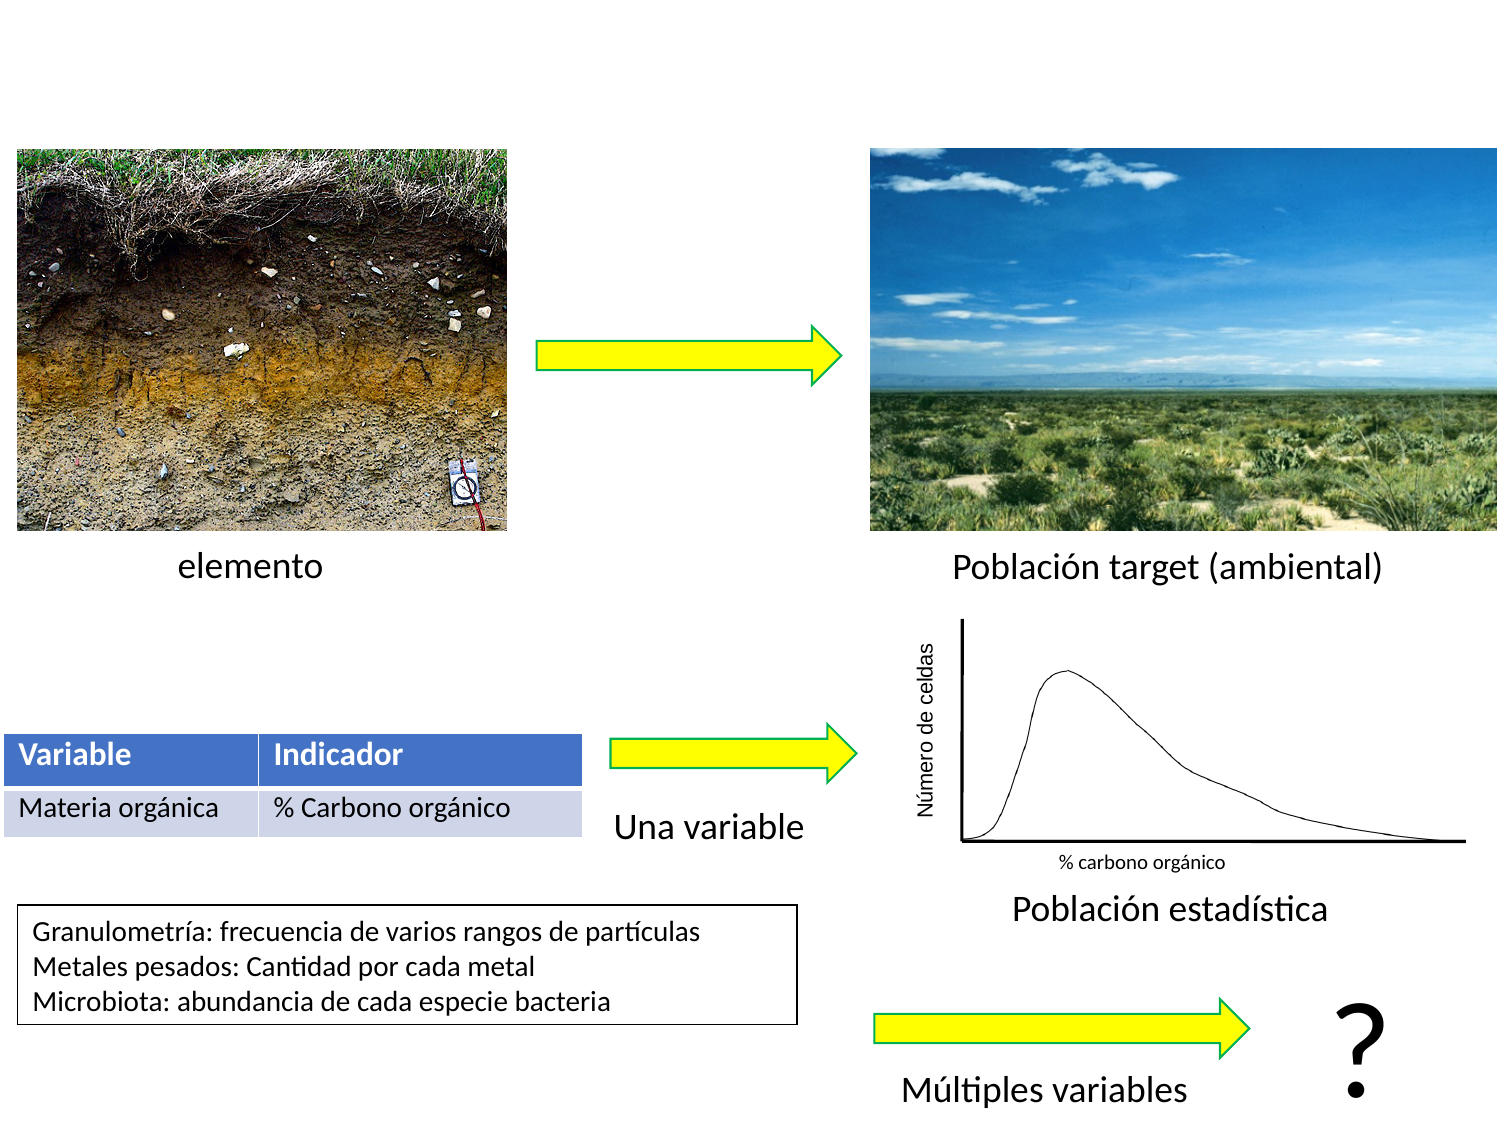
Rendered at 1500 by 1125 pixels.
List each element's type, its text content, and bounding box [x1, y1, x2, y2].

table_header Indicador [259, 734, 582, 786]
text_box [873, 996, 1251, 1057]
text_box [609, 721, 859, 786]
picture [17, 149, 507, 531]
text_box Múltiples variables [886, 1057, 1273, 1118]
text_box Población target (ambiental) [937, 534, 1482, 594]
text_box [535, 323, 843, 388]
text_box ? [1313, 952, 1447, 1125]
text_box Una variable [598, 794, 857, 855]
picture [870, 148, 1497, 531]
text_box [903, 618, 1466, 938]
text_box Granulometría: frecuencia de varios rangos de partículas Metales pesados: Cantidad por cada metal Microbiota: abundancia de cada especie bacteria [17, 905, 798, 1025]
table_cell % Carbono orgánico [259, 791, 582, 837]
table_cell Materia orgánica [4, 791, 258, 837]
text_box elemento [162, 533, 362, 594]
table_header Variable [4, 734, 258, 786]
